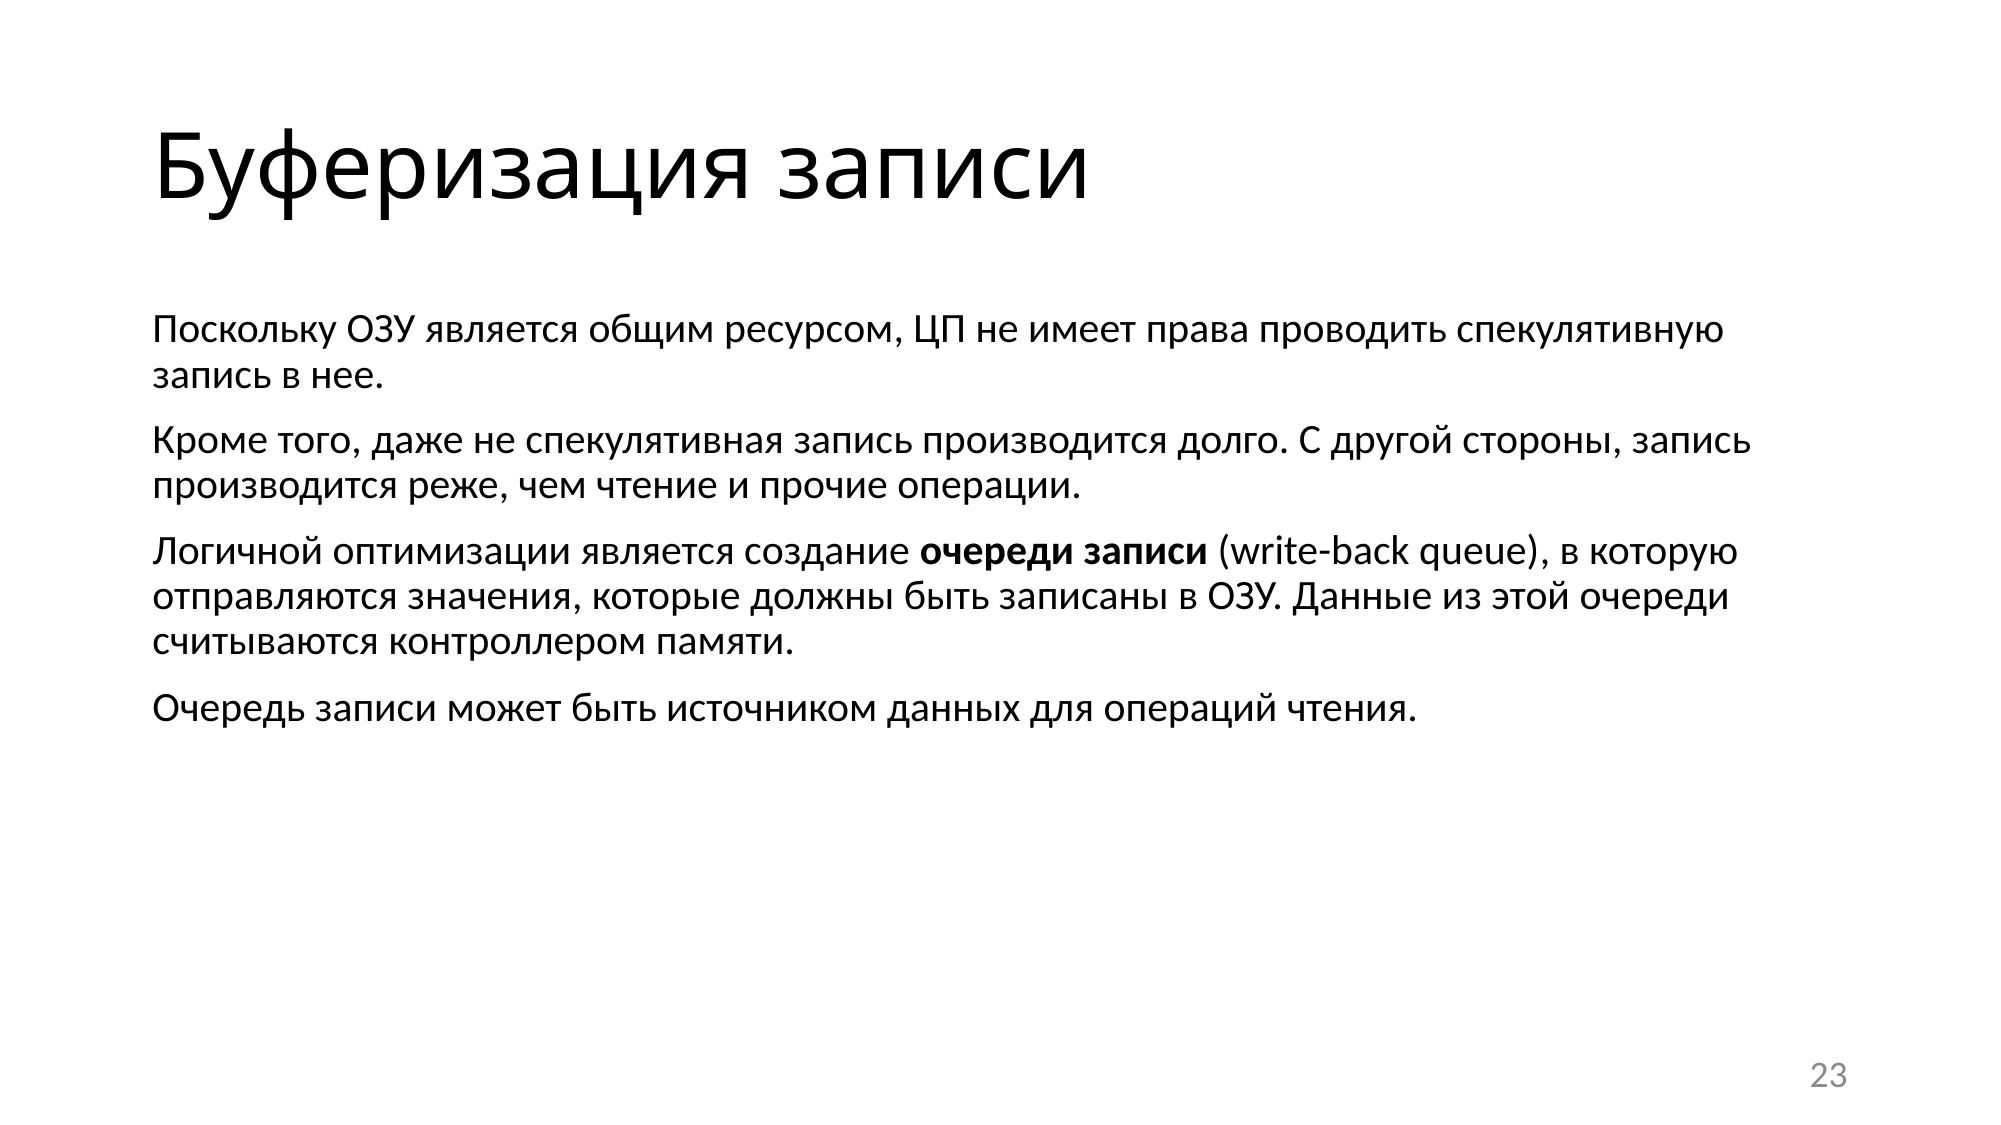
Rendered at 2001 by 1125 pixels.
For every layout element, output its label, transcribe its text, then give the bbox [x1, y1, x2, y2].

slide_number 23 [1412, 1042, 1863, 1103]
title Буферизация записи [137, 59, 1863, 278]
list Поскольку ОЗУ является общим ресурсом, ЦП не имеет права проводить спекулятивную запись в нее. Кроме того, даже не спекулятивная запись производится долго. С другой стороны, запись производится реже, чем чтение и прочие операции. Логичной оптимизации является создание очереди записи (write-back queue), в которую отправляются значения, которые должны быть записаны в ОЗУ. Данные из этой очереди считываются контроллером памяти. Очередь записи может быть источником данных для операций чтения. [137, 299, 1863, 1014]
